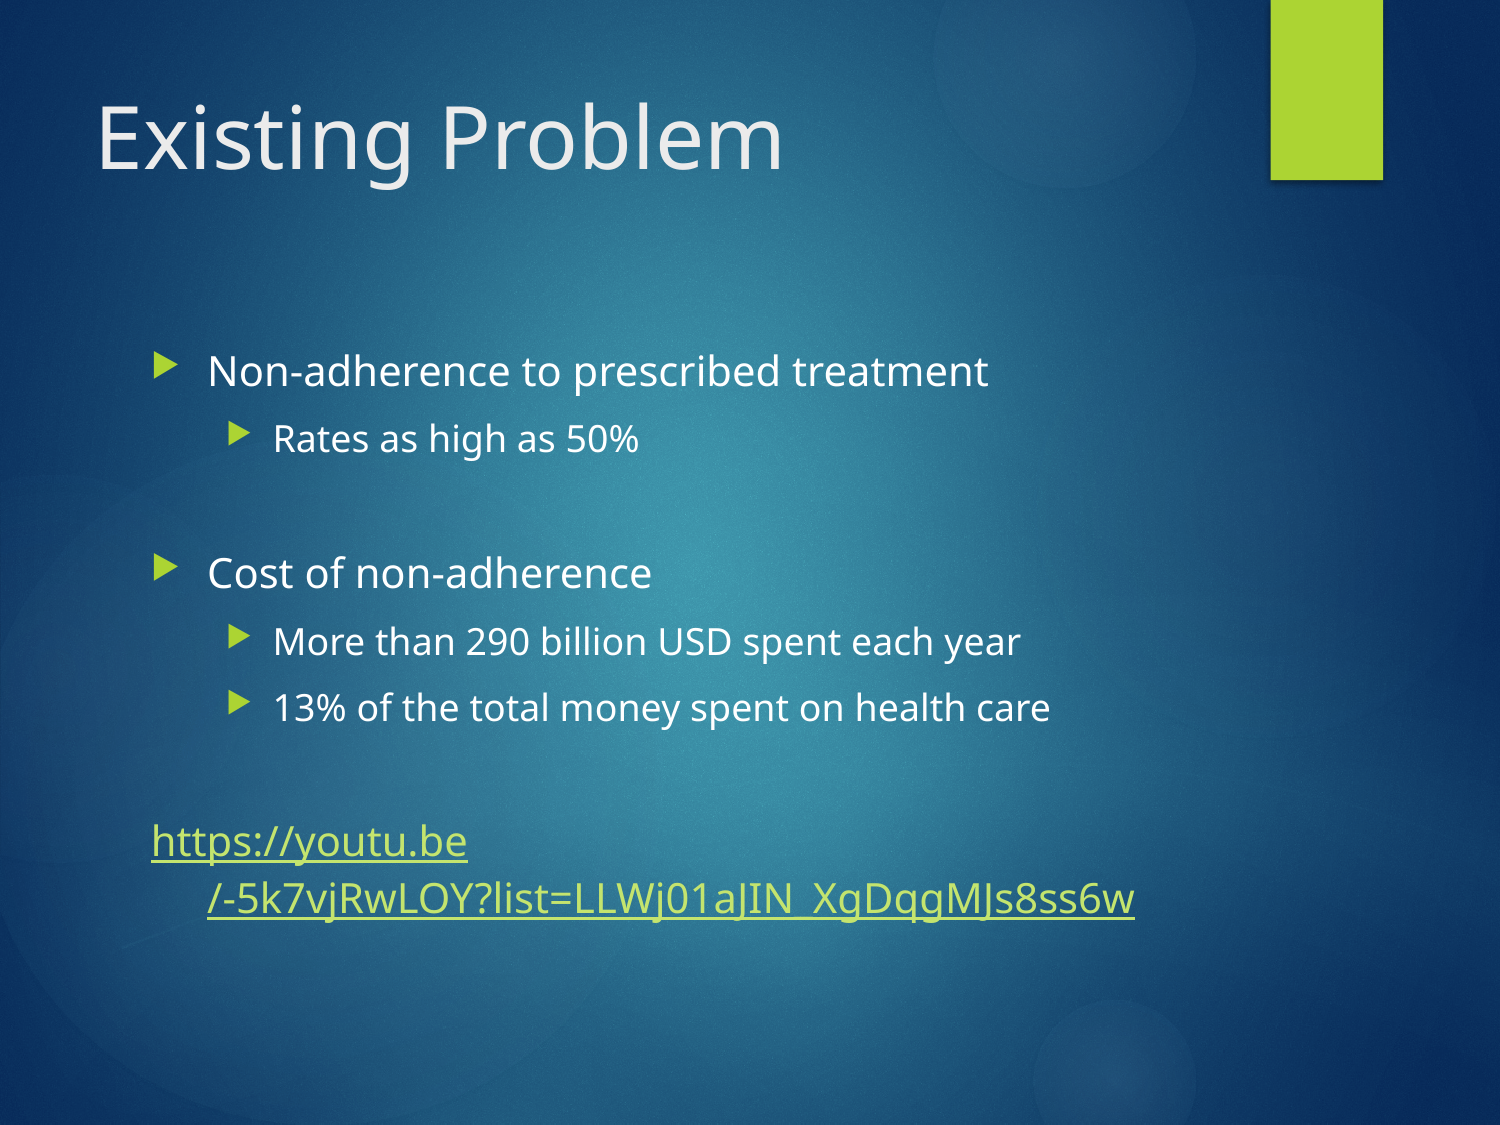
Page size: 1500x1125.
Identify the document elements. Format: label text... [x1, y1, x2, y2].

list Non-adherence to prescribed treatment Rates as high as 50% Cost of non-adherence More than 290 billion USD spent each year 13% of the total money spent on health care https://youtu.be/-5k7vjRwLOY?list=LLWj01aJIN_XgDqgMJs8ss6w [135, 336, 1237, 1025]
title Existing Problem [79, 74, 1237, 304]
